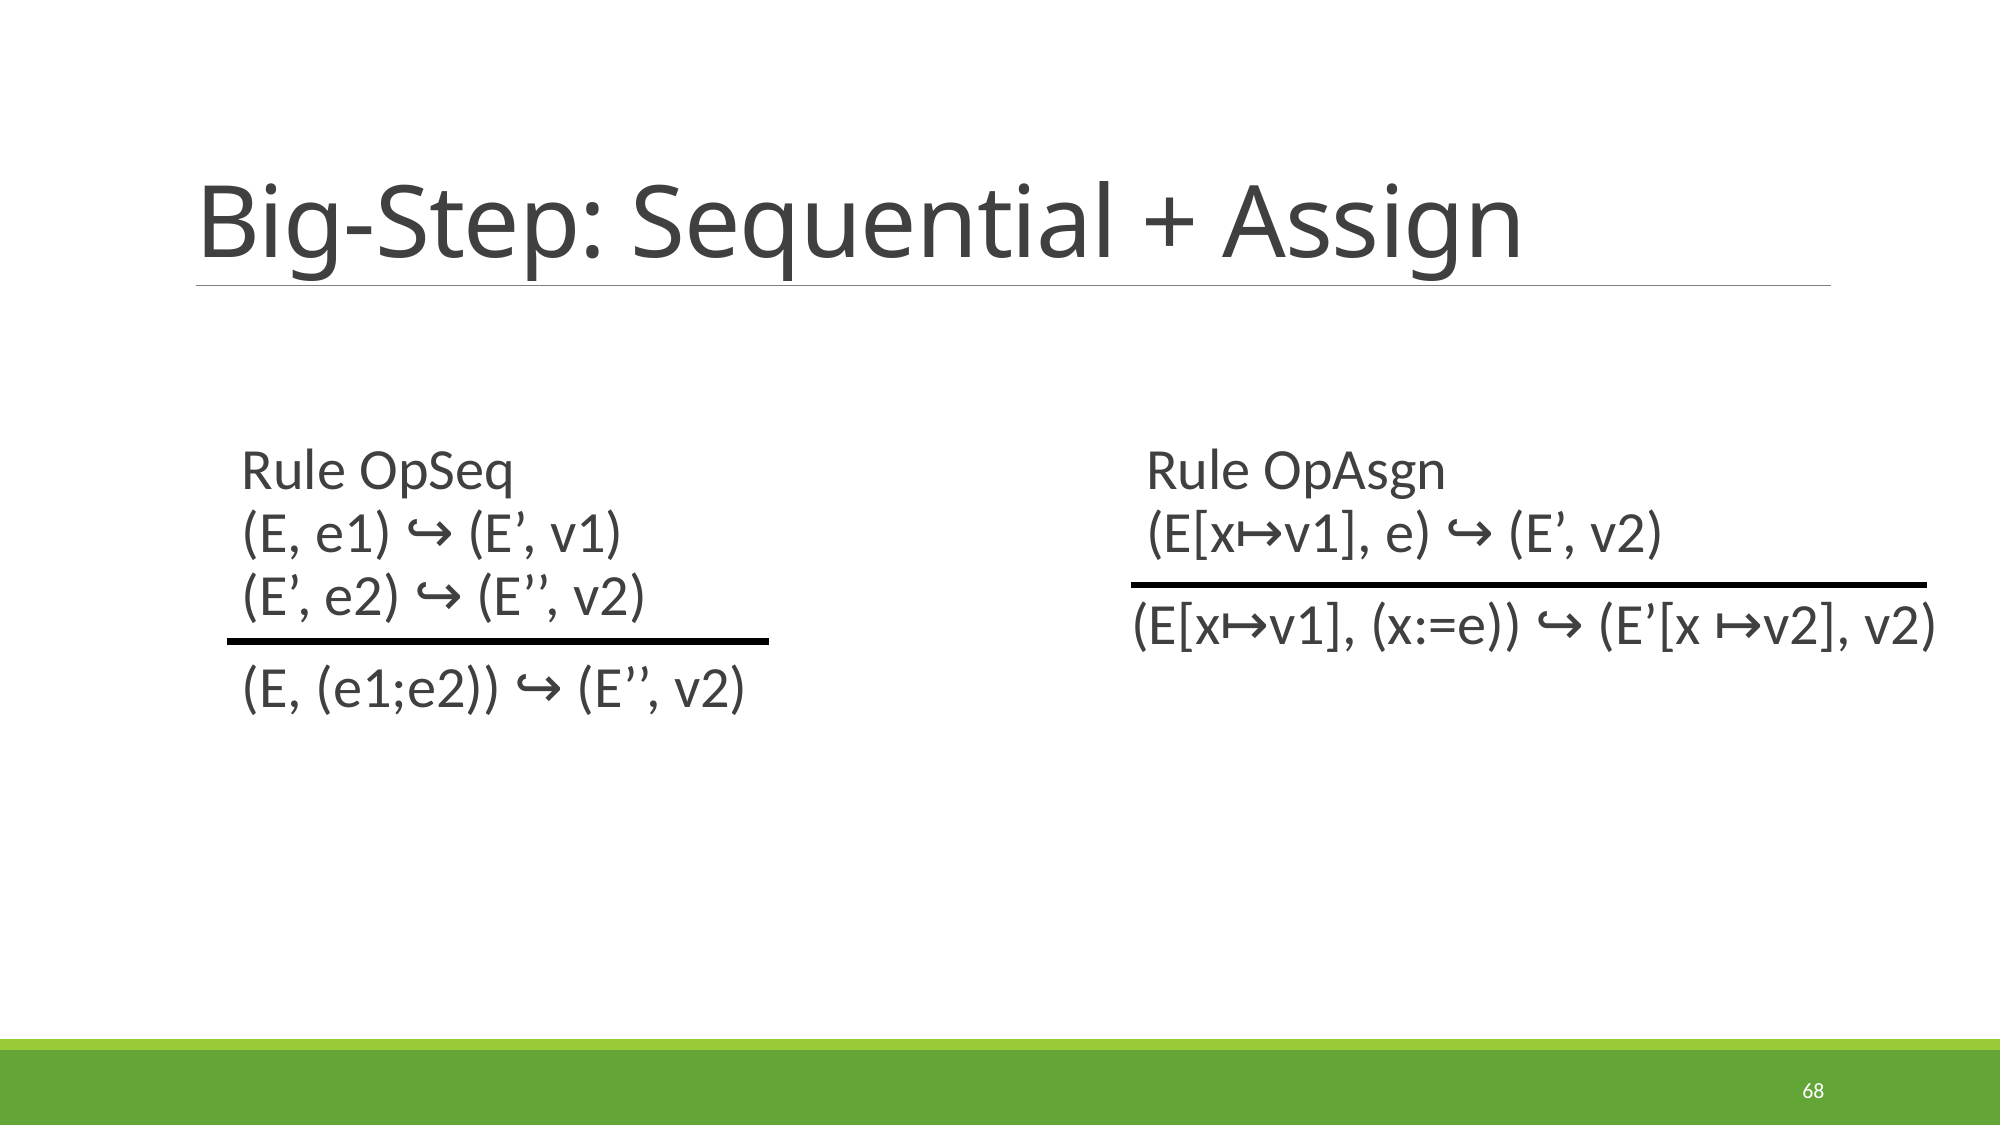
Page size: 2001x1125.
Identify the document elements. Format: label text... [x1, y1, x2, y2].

text_box Rule OpSeq (E, e1) ↪ (E’, v1) (E’, e2) ↪ (E’’, v2) (E, (e1;e2)) ↪ (E’’, v2) [226, 432, 858, 749]
title Big-Step: Sequential + Assign [180, 47, 1830, 285]
text_box Rule OpAsgn (E[x↦v1], e) ↪ (E’, v2) (E[x↦v1], (x:=e)) ↪ (E’[x ↦v2], v2) [1131, 432, 1975, 749]
slide_number 68 [1624, 1059, 1840, 1120]
